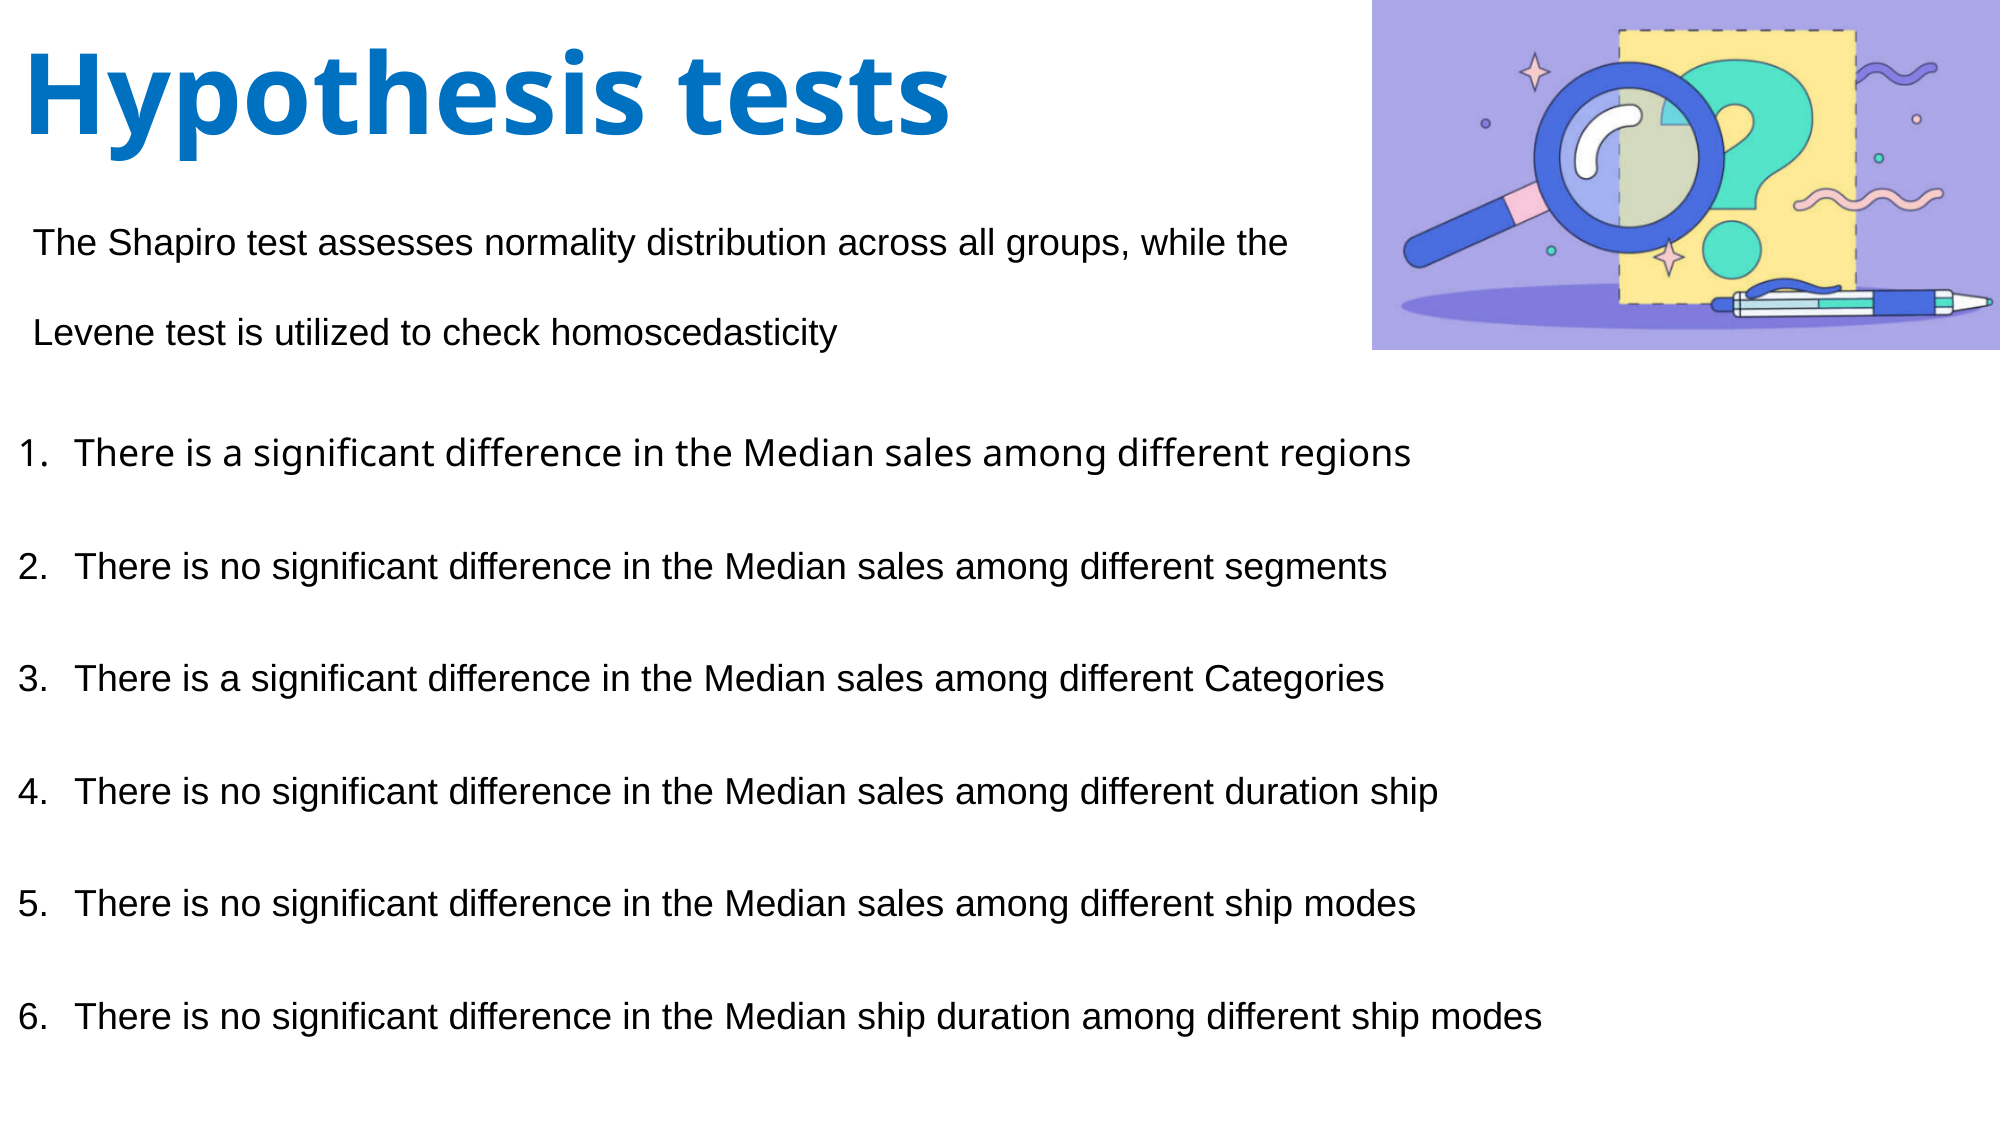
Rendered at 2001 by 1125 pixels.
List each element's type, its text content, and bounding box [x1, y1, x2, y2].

picture [1372, 0, 2000, 350]
text_box The Shapiro test assesses normality distribution across all groups, while the Levene test is utilized to check homoscedasticity [17, 166, 1350, 361]
text_box Hypothesis tests [6, 14, 968, 165]
text_box There is a significant difference in the Median sales among different regions There is no significant difference in the Median sales among different segments There is a significant difference in the Median sales among different Categories There is no significant difference in the Median sales among different duration ship There is no significant difference in the Median sales among different ship modes There is no significant difference in the Median ship duration among different ship modes [17, 361, 1740, 1125]
